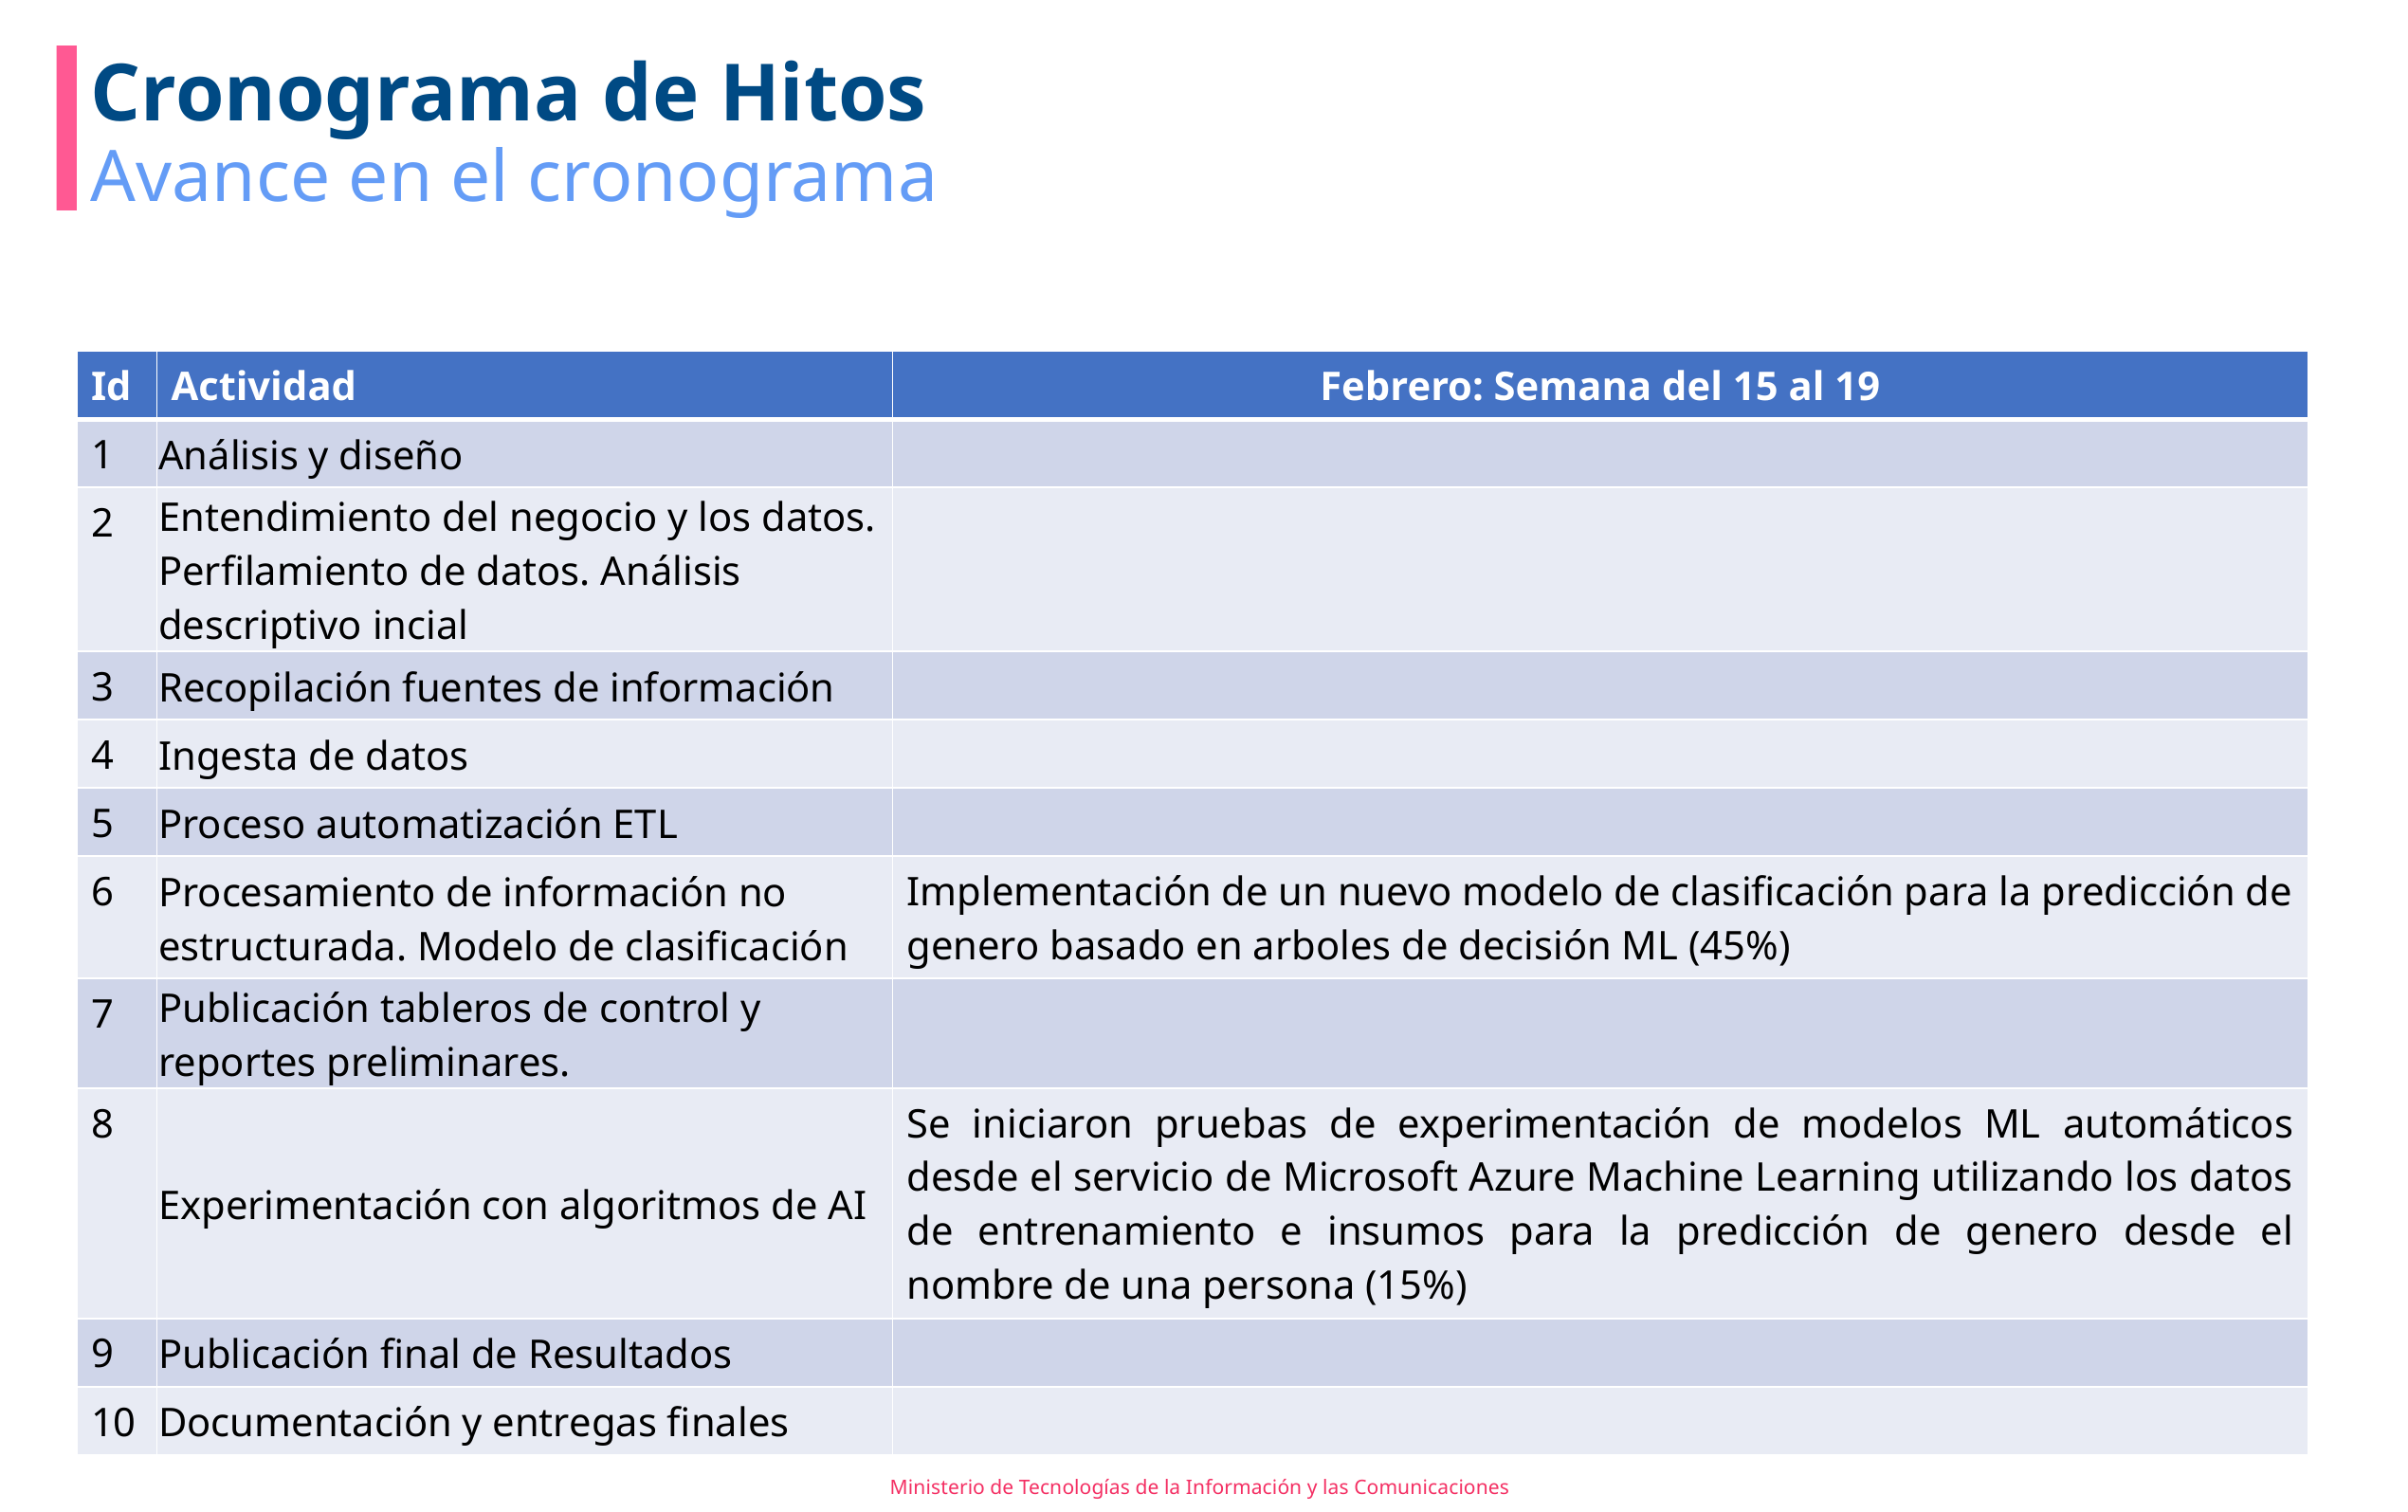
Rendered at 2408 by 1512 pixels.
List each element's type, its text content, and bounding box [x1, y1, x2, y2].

table_cell [893, 979, 2308, 1087]
table_cell Se iniciaron pruebas de experimentación de modelos ML automáticos desde el servicio de Microsoft Azure Machine Learning utilizando los datos de entrenamiento e insumos para la predicción de genero desde el nombre de una persona (15%) [893, 1089, 2308, 1318]
table_cell 4 [78, 720, 156, 787]
table_header Id ​ [78, 352, 156, 417]
table_header Febrero: Semana del 15 al 19 [893, 352, 2308, 417]
table_cell Ingesta de datos [157, 720, 892, 787]
table_cell [893, 720, 2308, 787]
table_cell 2 [78, 488, 156, 650]
table_cell Documentación y entregas finales [157, 1388, 892, 1454]
table_header Actividad​ [157, 352, 892, 417]
table_cell Proceso automatización ETL [157, 789, 892, 855]
table_cell Entendimiento del negocio y los datos. Perfilamiento de datos. Análisis descriptivo incial [157, 488, 892, 650]
table_cell Publicación final de Resultados [157, 1320, 892, 1386]
table_cell Experimentación con algoritmos de AI [157, 1089, 892, 1318]
table_cell [893, 1320, 2308, 1386]
table_cell 10 [78, 1388, 156, 1454]
table_cell Publicación tableros de control y reportes preliminares. [157, 979, 892, 1087]
table_cell [893, 488, 2308, 650]
table_cell 1 [78, 422, 156, 486]
table_cell 7 [78, 979, 156, 1087]
list Avance en el cronograma [77, 133, 1937, 241]
title Cronograma de Hitos [77, 46, 2351, 124]
table_cell [893, 422, 2308, 486]
table_cell 8 [78, 1089, 156, 1318]
table_cell Implementación de un nuevo modelo de clasificación para la predicción de genero basado en arboles de decisión ML (45%) [893, 857, 2308, 977]
table_cell Procesamiento de información no estructurada. Modelo de clasificación [157, 857, 892, 977]
table_cell Recopilación fuentes de información [157, 652, 892, 719]
table_cell [893, 1388, 2308, 1454]
table_cell 5 [78, 789, 156, 855]
table_cell 9 [78, 1320, 156, 1386]
table_cell [893, 652, 2308, 719]
table_cell 6 [78, 857, 156, 977]
table_cell Análisis y diseño [157, 422, 892, 486]
table_cell 3 [78, 652, 156, 719]
table_cell [893, 789, 2308, 855]
